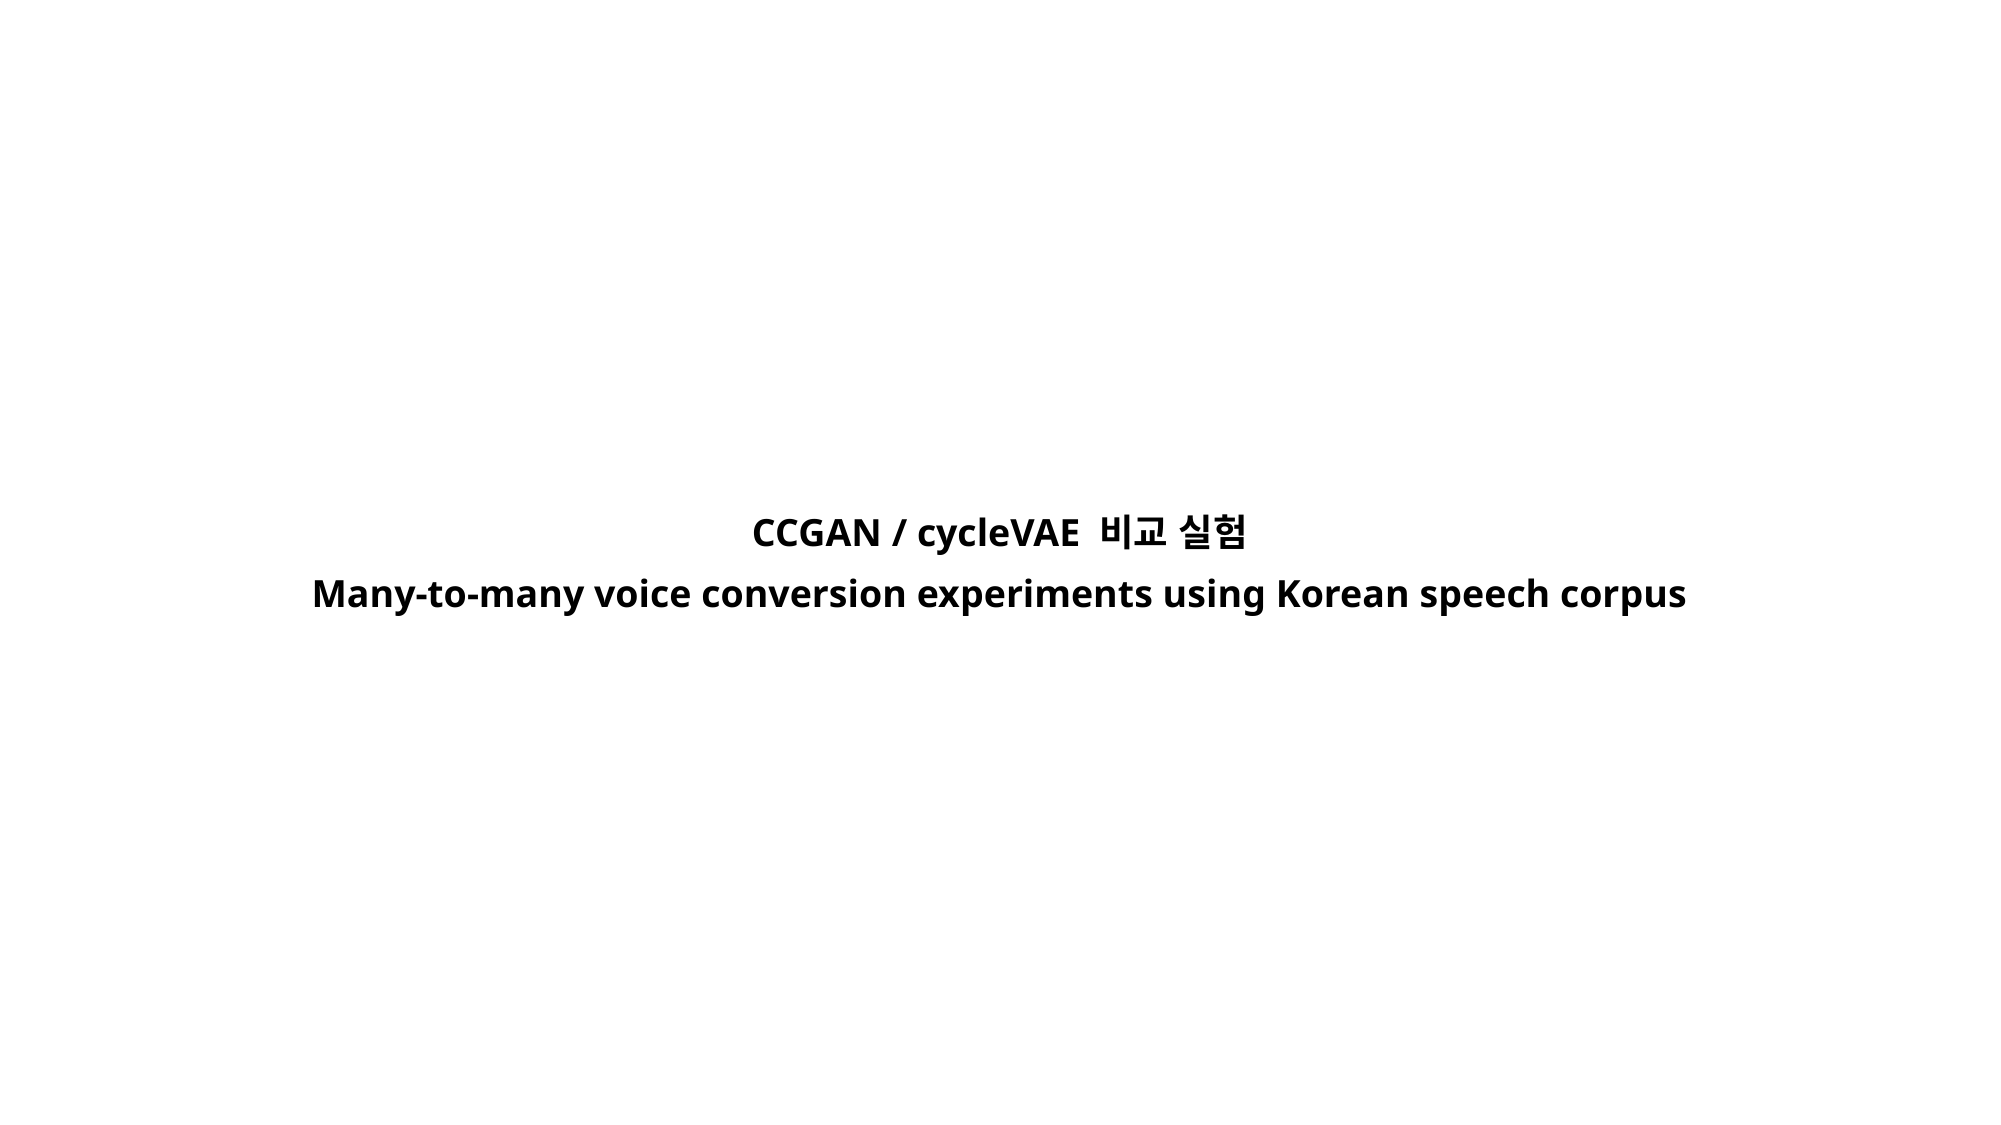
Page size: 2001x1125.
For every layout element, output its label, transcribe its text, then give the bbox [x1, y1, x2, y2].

text_box Many-to-many voice conversion experiments using Korean speech corpus [296, 562, 1704, 623]
text_box CCGAN / cycleVAE 비교 실험 [737, 501, 1263, 562]
